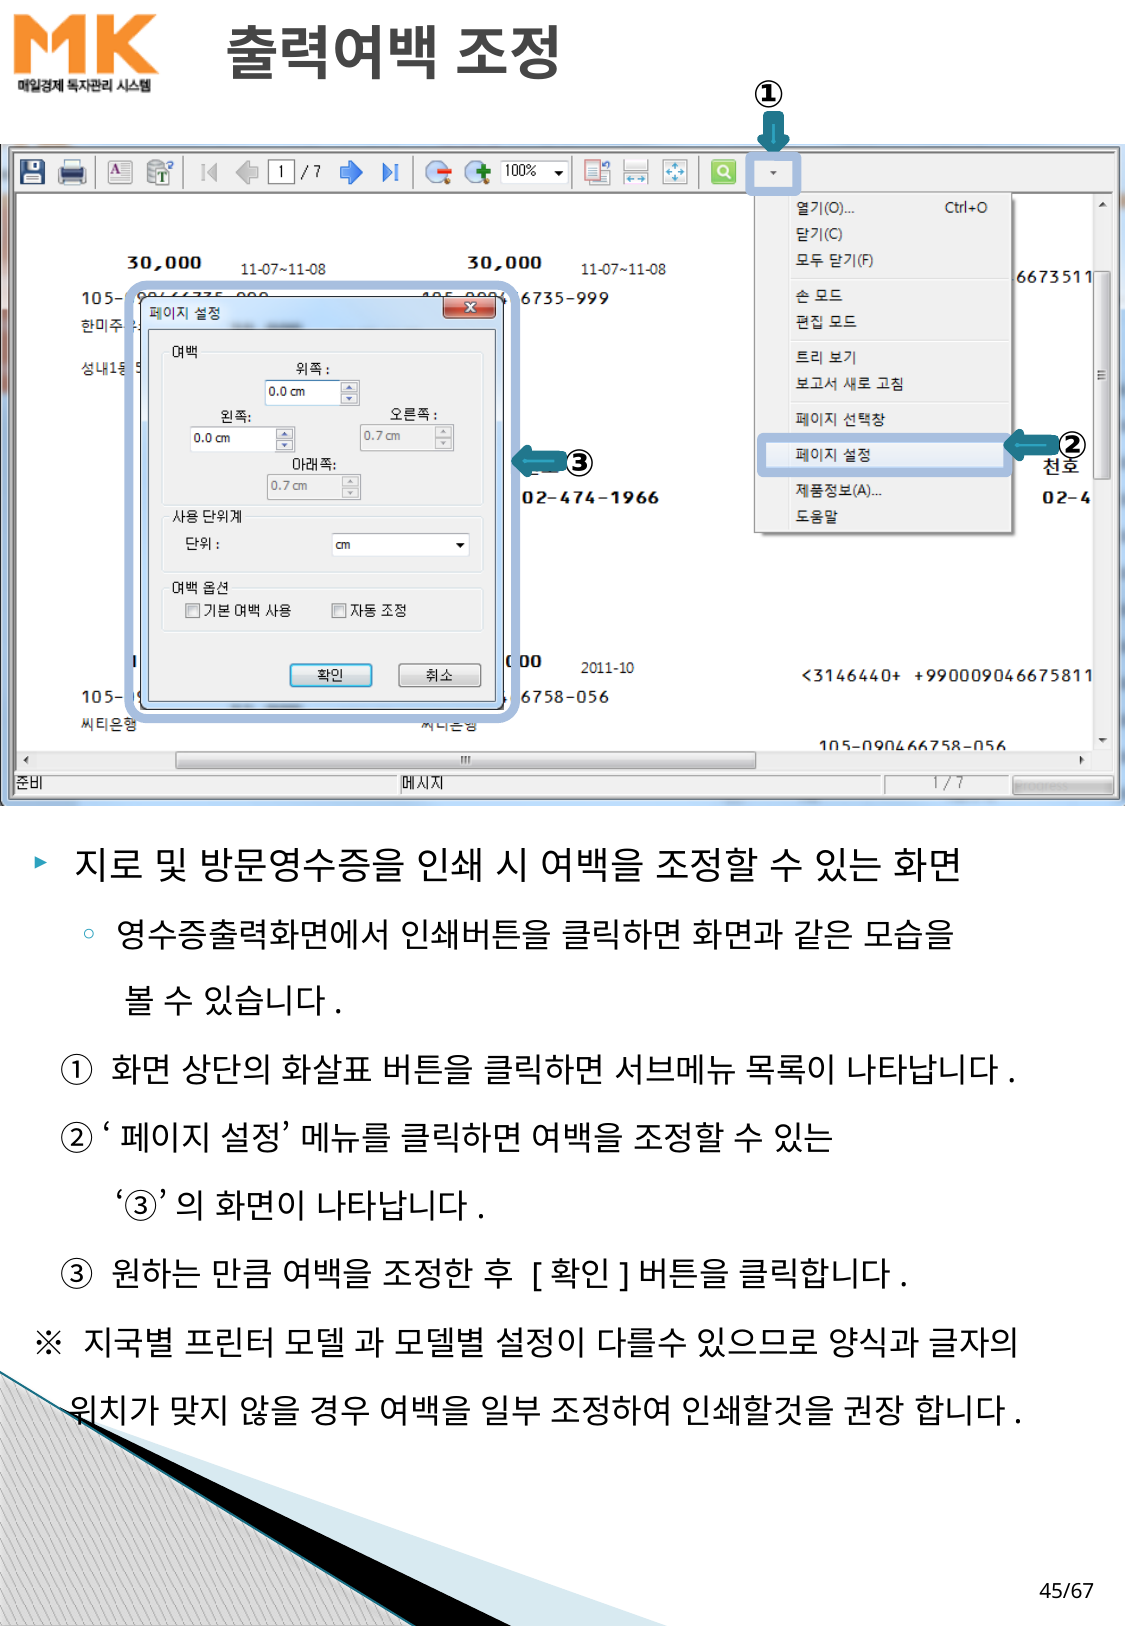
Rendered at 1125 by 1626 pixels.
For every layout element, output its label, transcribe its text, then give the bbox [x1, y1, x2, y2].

text_box ① [738, 62, 797, 123]
list 지로 및 방문영수증을 인쇄 시 여백을 조정할 수 있는 화면 영수증출력화면에서 인쇄버튼을 클릭하면 화면과 같은 모습을 볼 수 있습니다. ① 화면 상단의 화살표 버튼을 클릭하면 서브메뉴 목록이 나타납니다. ② ‘페이지 설정’ 메뉴를 클릭하면 여백을 조정할 수 있는 ‘③’의 화면이 나타납니다. ③ 원하는 만큼 여백을 조정한 후 [확인]버튼을 클릭합니다. ※ 지국별 프린터 모델 과 모델별 설정이 다를수 있으므로 양식과 글자의 위치가 맞지 않을 경우 여백을 일부 조정하여 인쇄할것을 권장 합니다. [0, 817, 1125, 1481]
slide_number 44/67 [996, 1527, 1109, 1614]
picture [140, 296, 505, 711]
picture [0, 0, 176, 110]
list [0, 144, 1125, 807]
text_box [757, 111, 790, 144]
title 출력여백 조정 [210, 0, 1125, 102]
